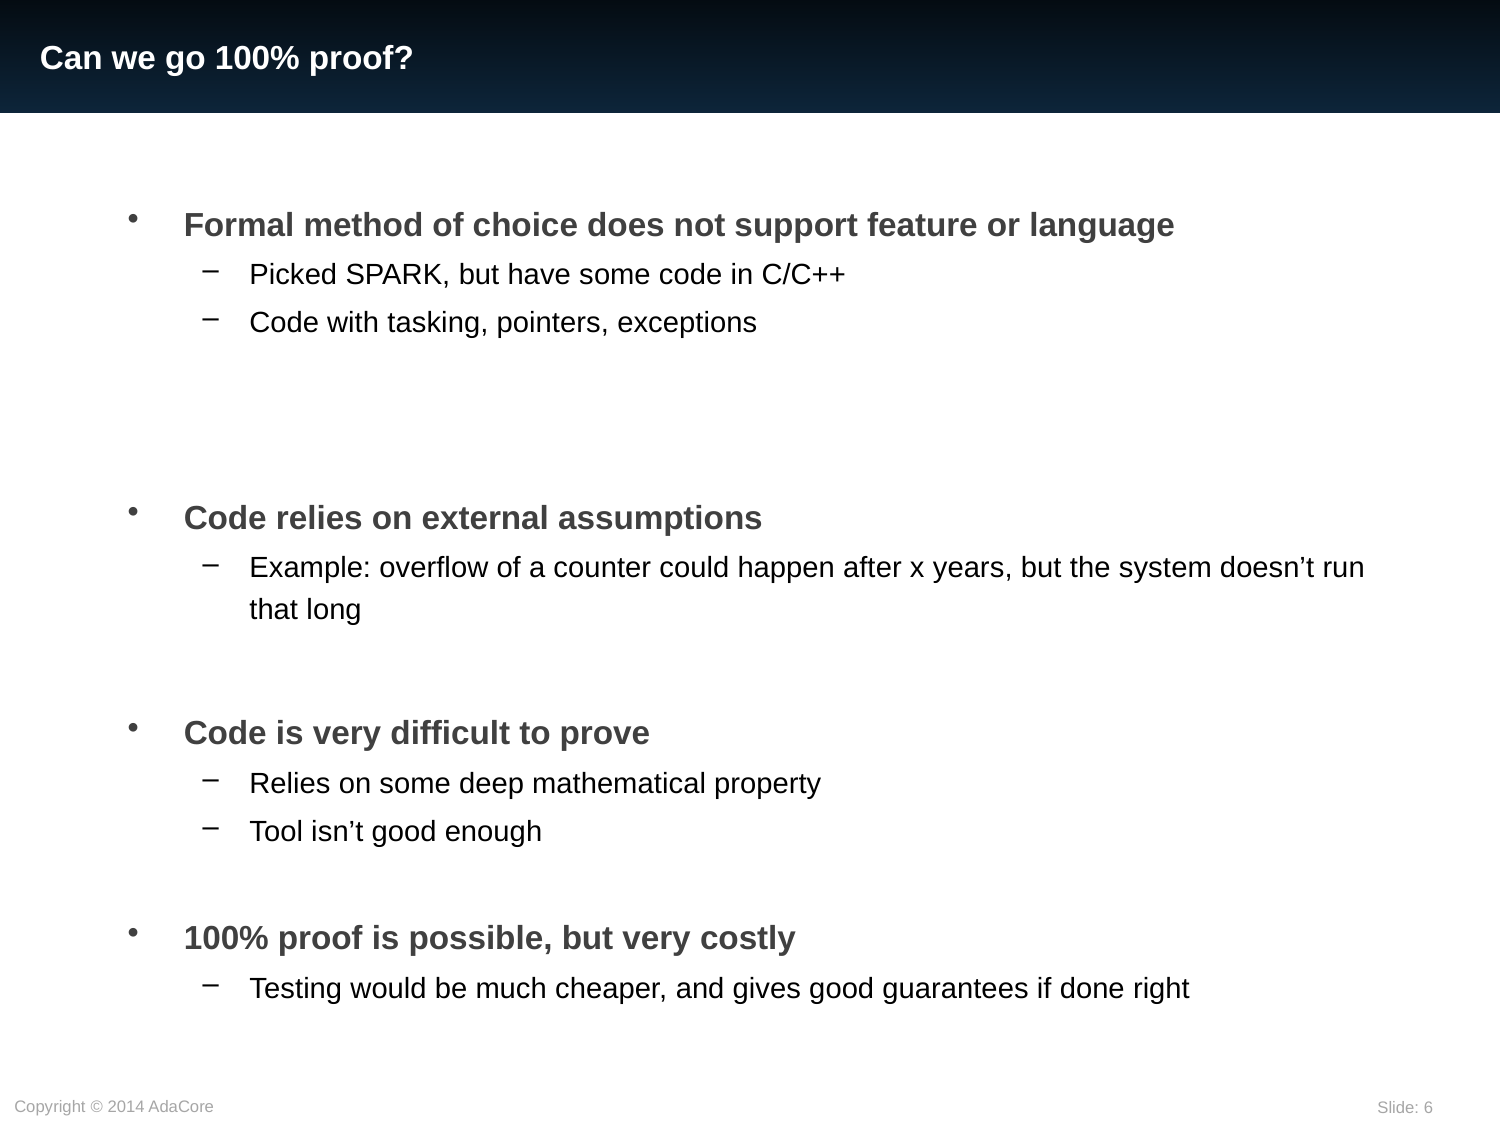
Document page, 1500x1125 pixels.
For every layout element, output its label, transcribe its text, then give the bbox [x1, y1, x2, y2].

list Formal method of choice does not support feature or language Picked SPARK, but have some code in C/C++ Code with tasking, pointers, exceptions Code relies on external assumptions Example: overflow of a counter could happen after x years, but the system doesn’t run that long Code is very difficult to prove Relies on some deep mathematical property Tool isn’t good enough 100% proof is possible, but very costly Testing would be much cheaper, and gives good guarantees if done right [112, 187, 1401, 1063]
title Can we go 100% proof? [24, 12, 1338, 100]
